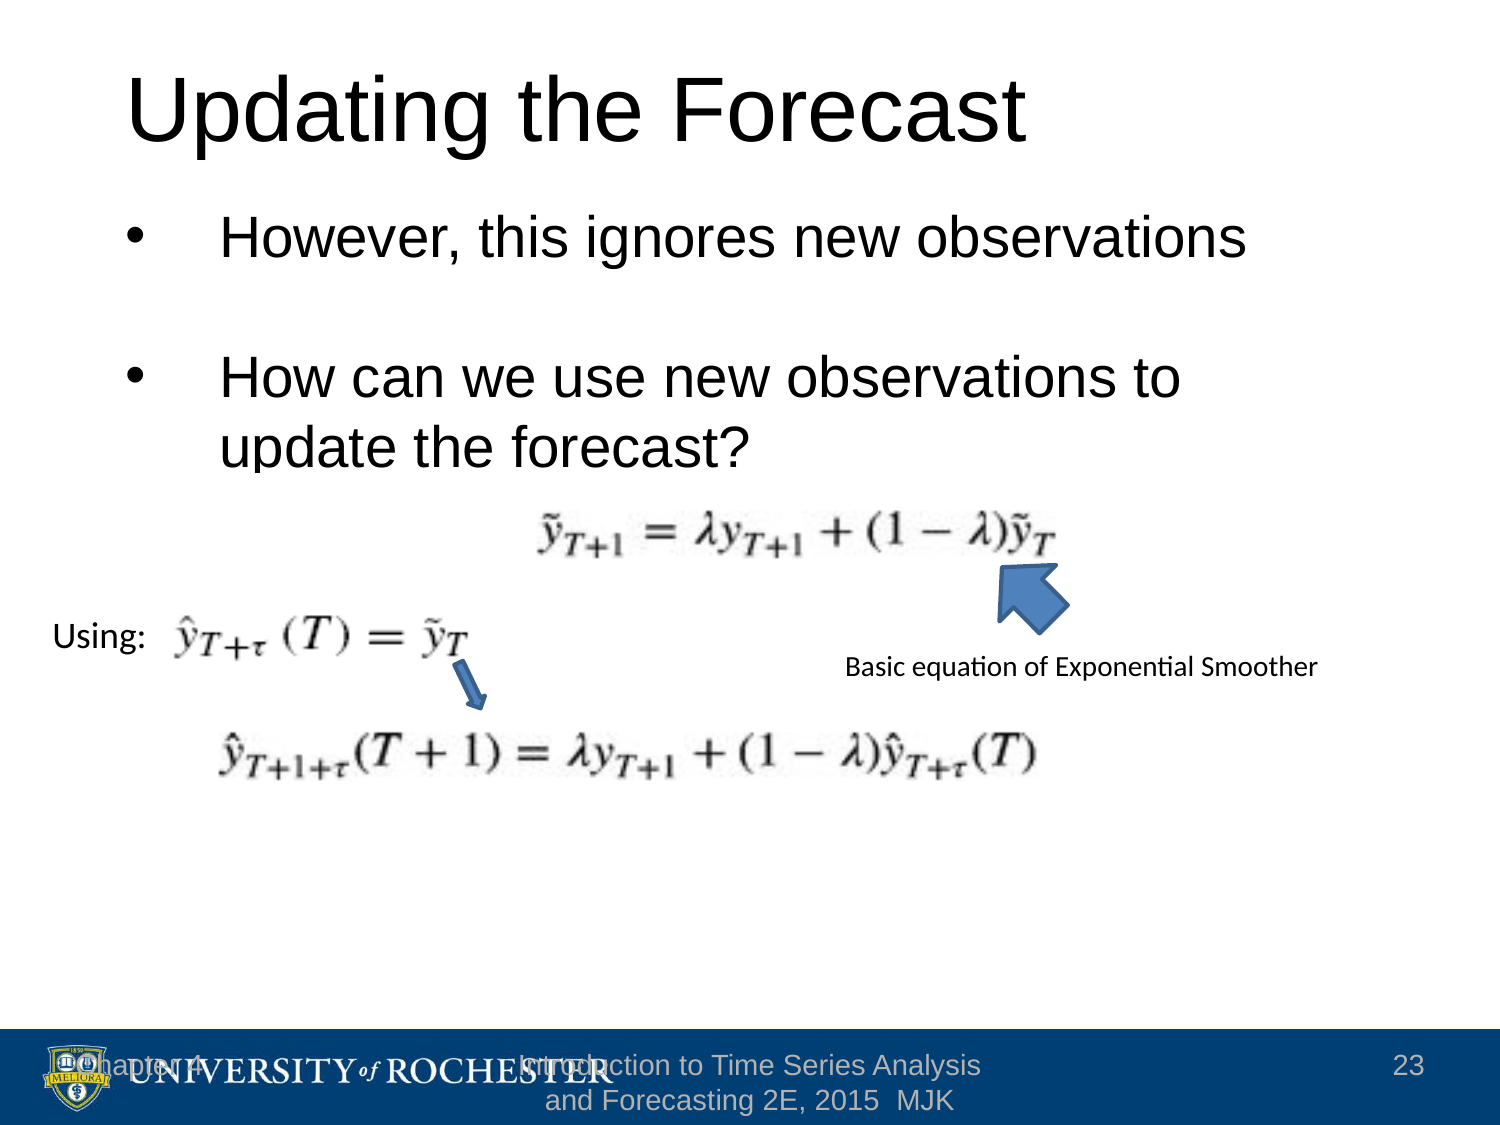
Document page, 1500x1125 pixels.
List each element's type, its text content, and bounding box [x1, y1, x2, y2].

picture [0, 1029, 1500, 1125]
list However, this ignores new observations How can we use new observations to update the forecast? [125, 199, 1365, 978]
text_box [36, 592, 527, 697]
text_box Basic equation of Exponential Smoother [1135, 639, 1334, 690]
title Updating the Forecast [125, 50, 1365, 165]
slide_number Chapter 4 [75, 1046, 420, 1103]
slide_number 23 [1080, 1046, 1425, 1103]
footer Introduction to Time Series Analysis and Forecasting 2E, 2015 MJK [510, 1046, 990, 1103]
picture [87, 473, 1131, 825]
